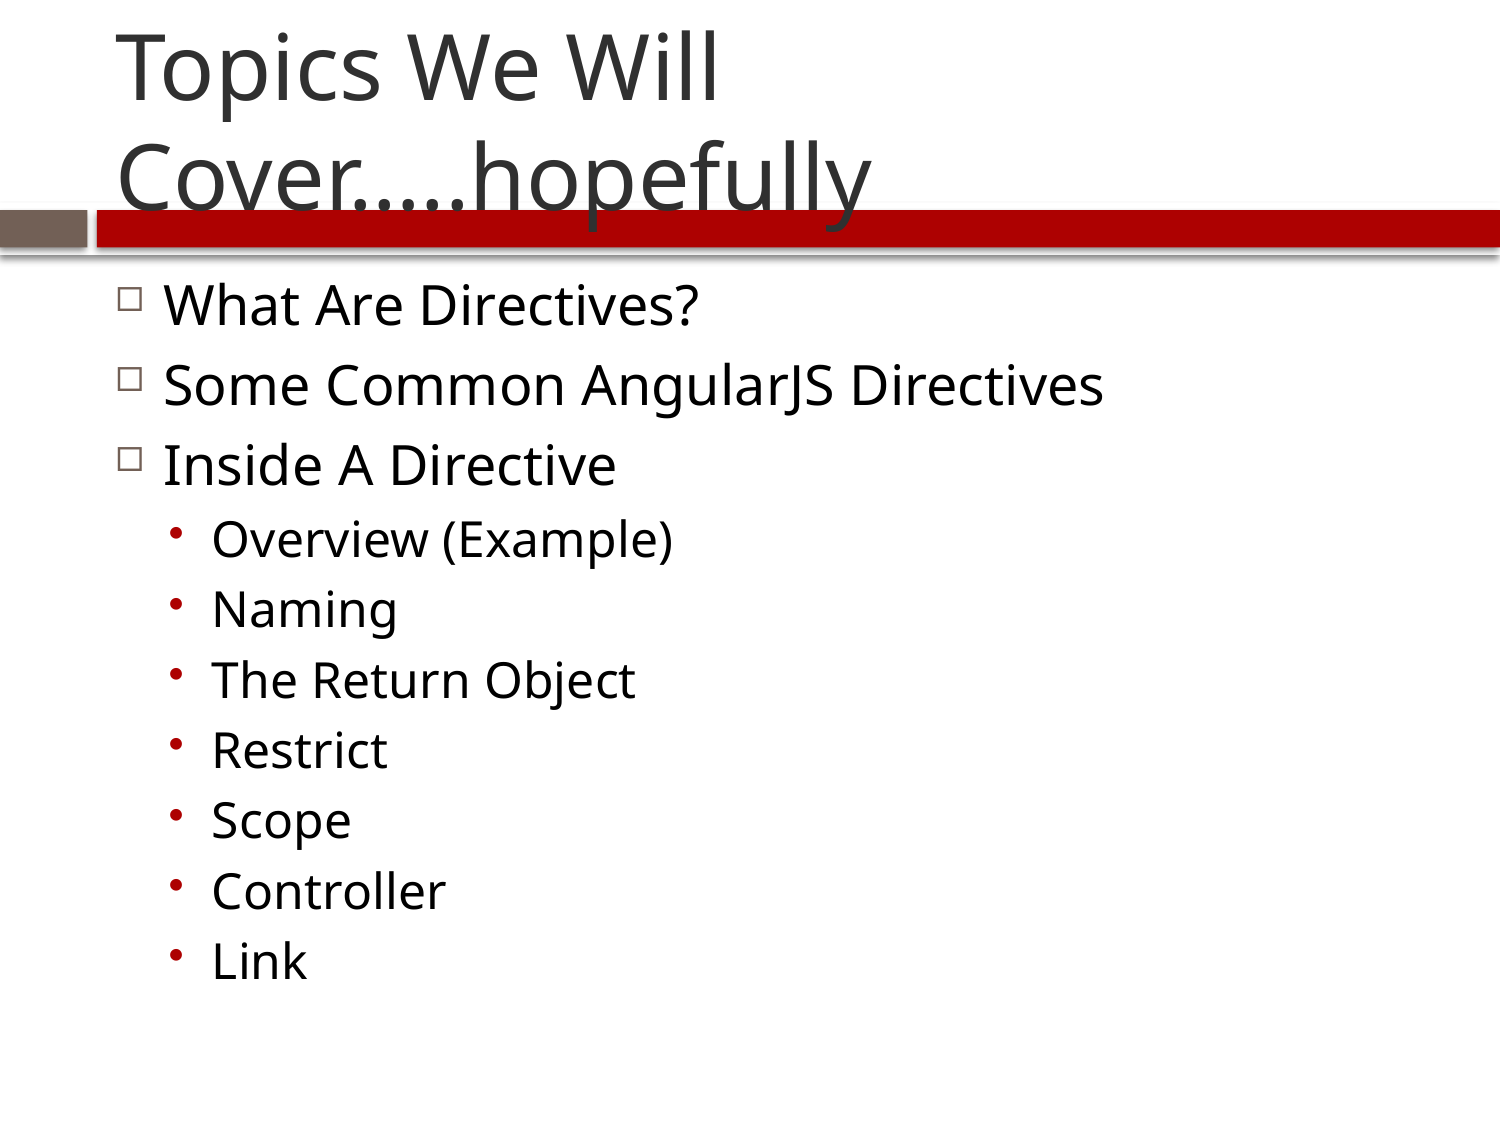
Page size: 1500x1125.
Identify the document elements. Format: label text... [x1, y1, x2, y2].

title Topics We Will Cover…..hopefully [100, 37, 1438, 200]
list What Are Directives? Some Common AngularJS Directives Inside A Directive Overview (Example) Naming The Return Object Restrict Scope Controller Link [100, 262, 1438, 1000]
